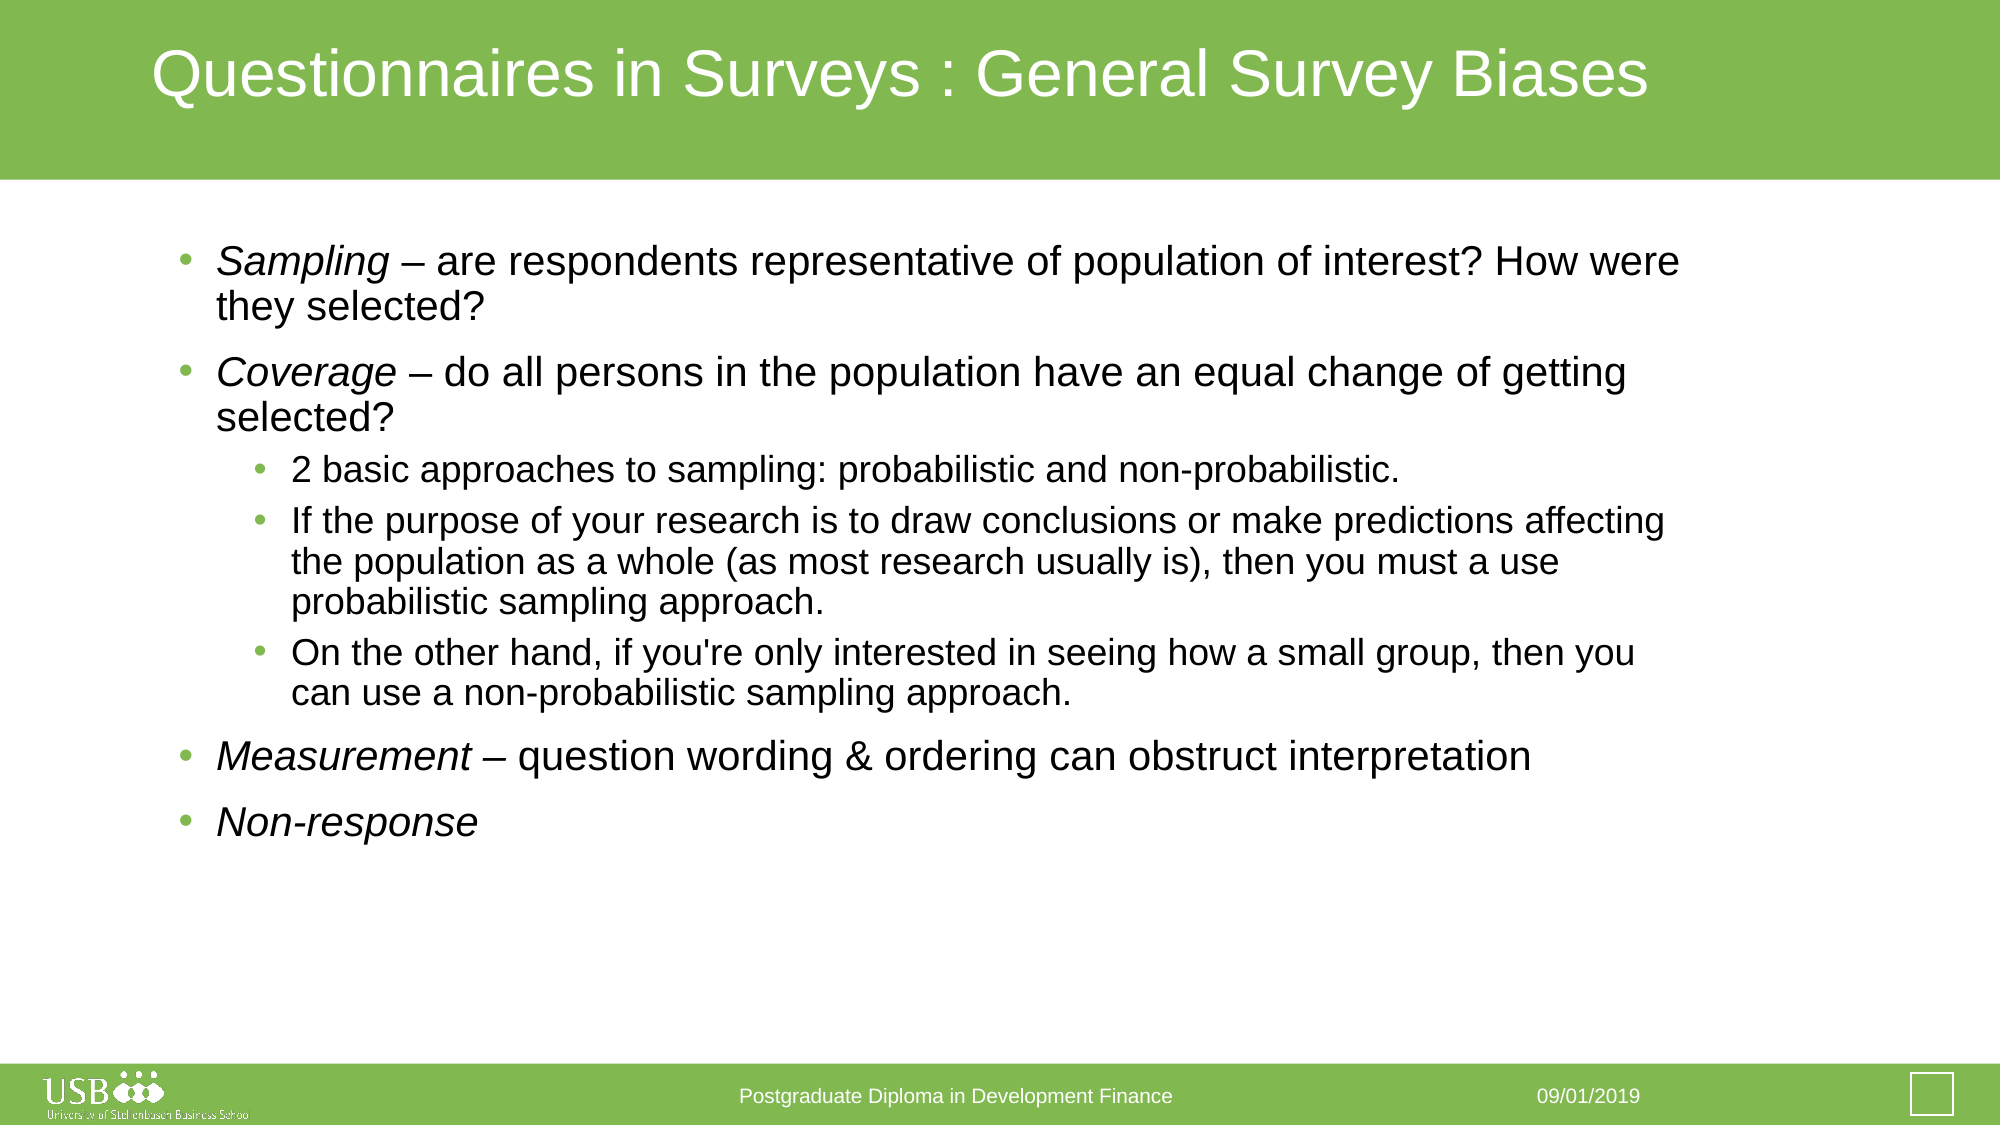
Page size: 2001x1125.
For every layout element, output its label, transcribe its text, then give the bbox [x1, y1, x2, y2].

title Questionnaires in Surveys : General Survey Biases [118, 30, 1832, 119]
list Sampling – are respondents representative of population of interest? How were they selected? Coverage – do all persons in the population have an equal change of getting selected? 2 basic approaches to sampling: probabilistic and non-probabilistic. If the purpose of your research is to draw conclusions or make predictions affecting the population as a whole (as most research usually is), then you must a use probabilistic sampling approach. On the other hand, if you're only interested in seeing how a small group, then you can use a non-probabilistic sampling approach. Measurement – question wording & ordering can obstruct interpretation Non-response [163, 231, 1698, 1000]
picture [43, 1071, 250, 1121]
